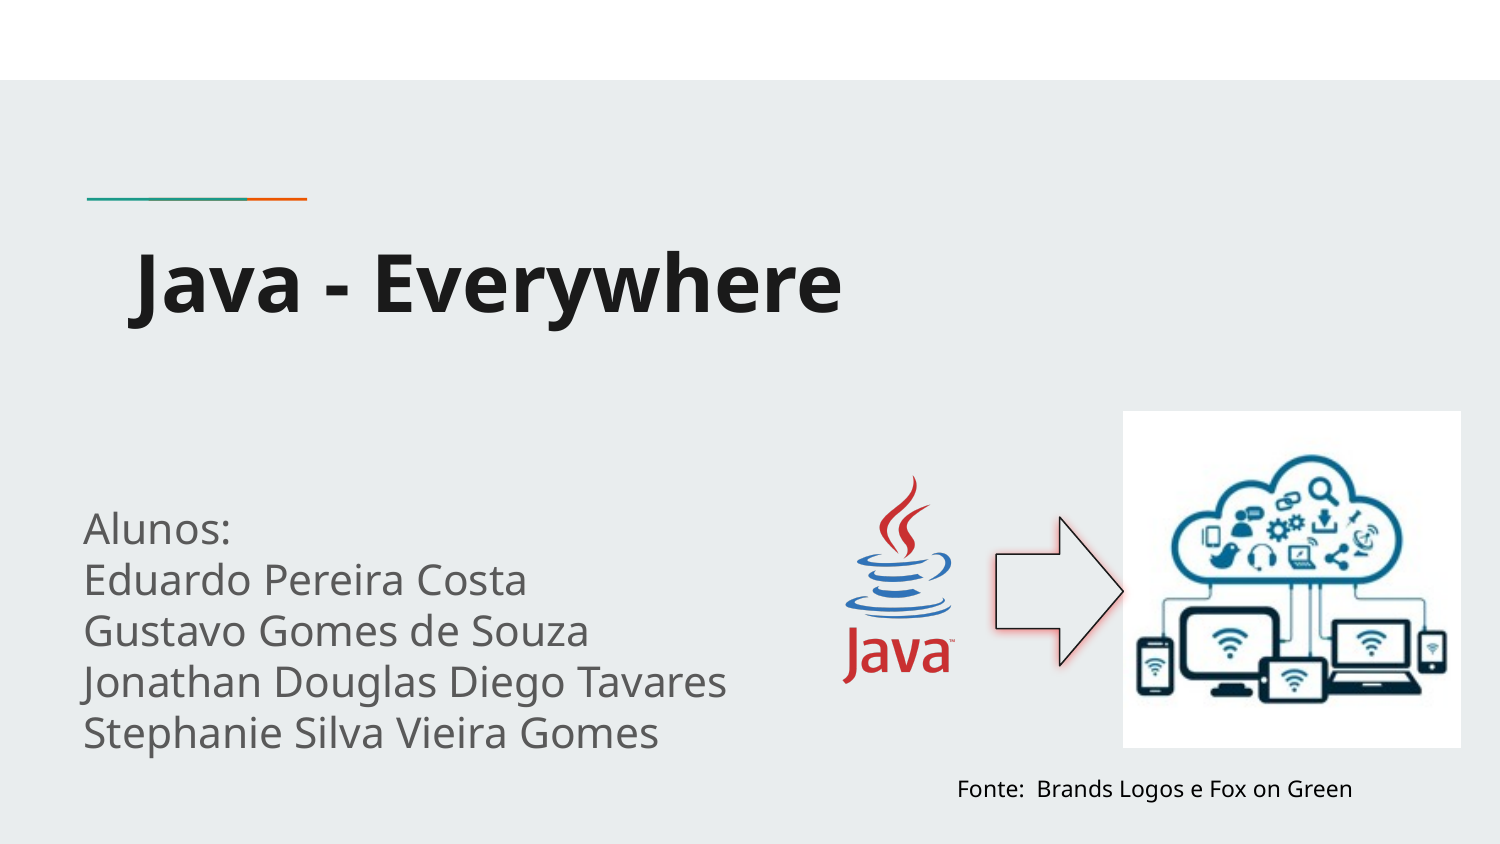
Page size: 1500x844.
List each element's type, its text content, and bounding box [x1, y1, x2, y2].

picture [1122, 410, 1461, 749]
text_box [1018, 517, 1117, 666]
title Java - Everywhere [119, 216, 917, 366]
subtitle Alunos: Eduardo Pereira Costa Gustavo Gomes de Souza Jonathan Douglas Diego Tavares Stephanie Silva Vieira Gomes [68, 487, 750, 811]
picture [784, 465, 1013, 694]
text_box Fonte: Brands Logos e Fox on Green [850, 761, 1461, 817]
